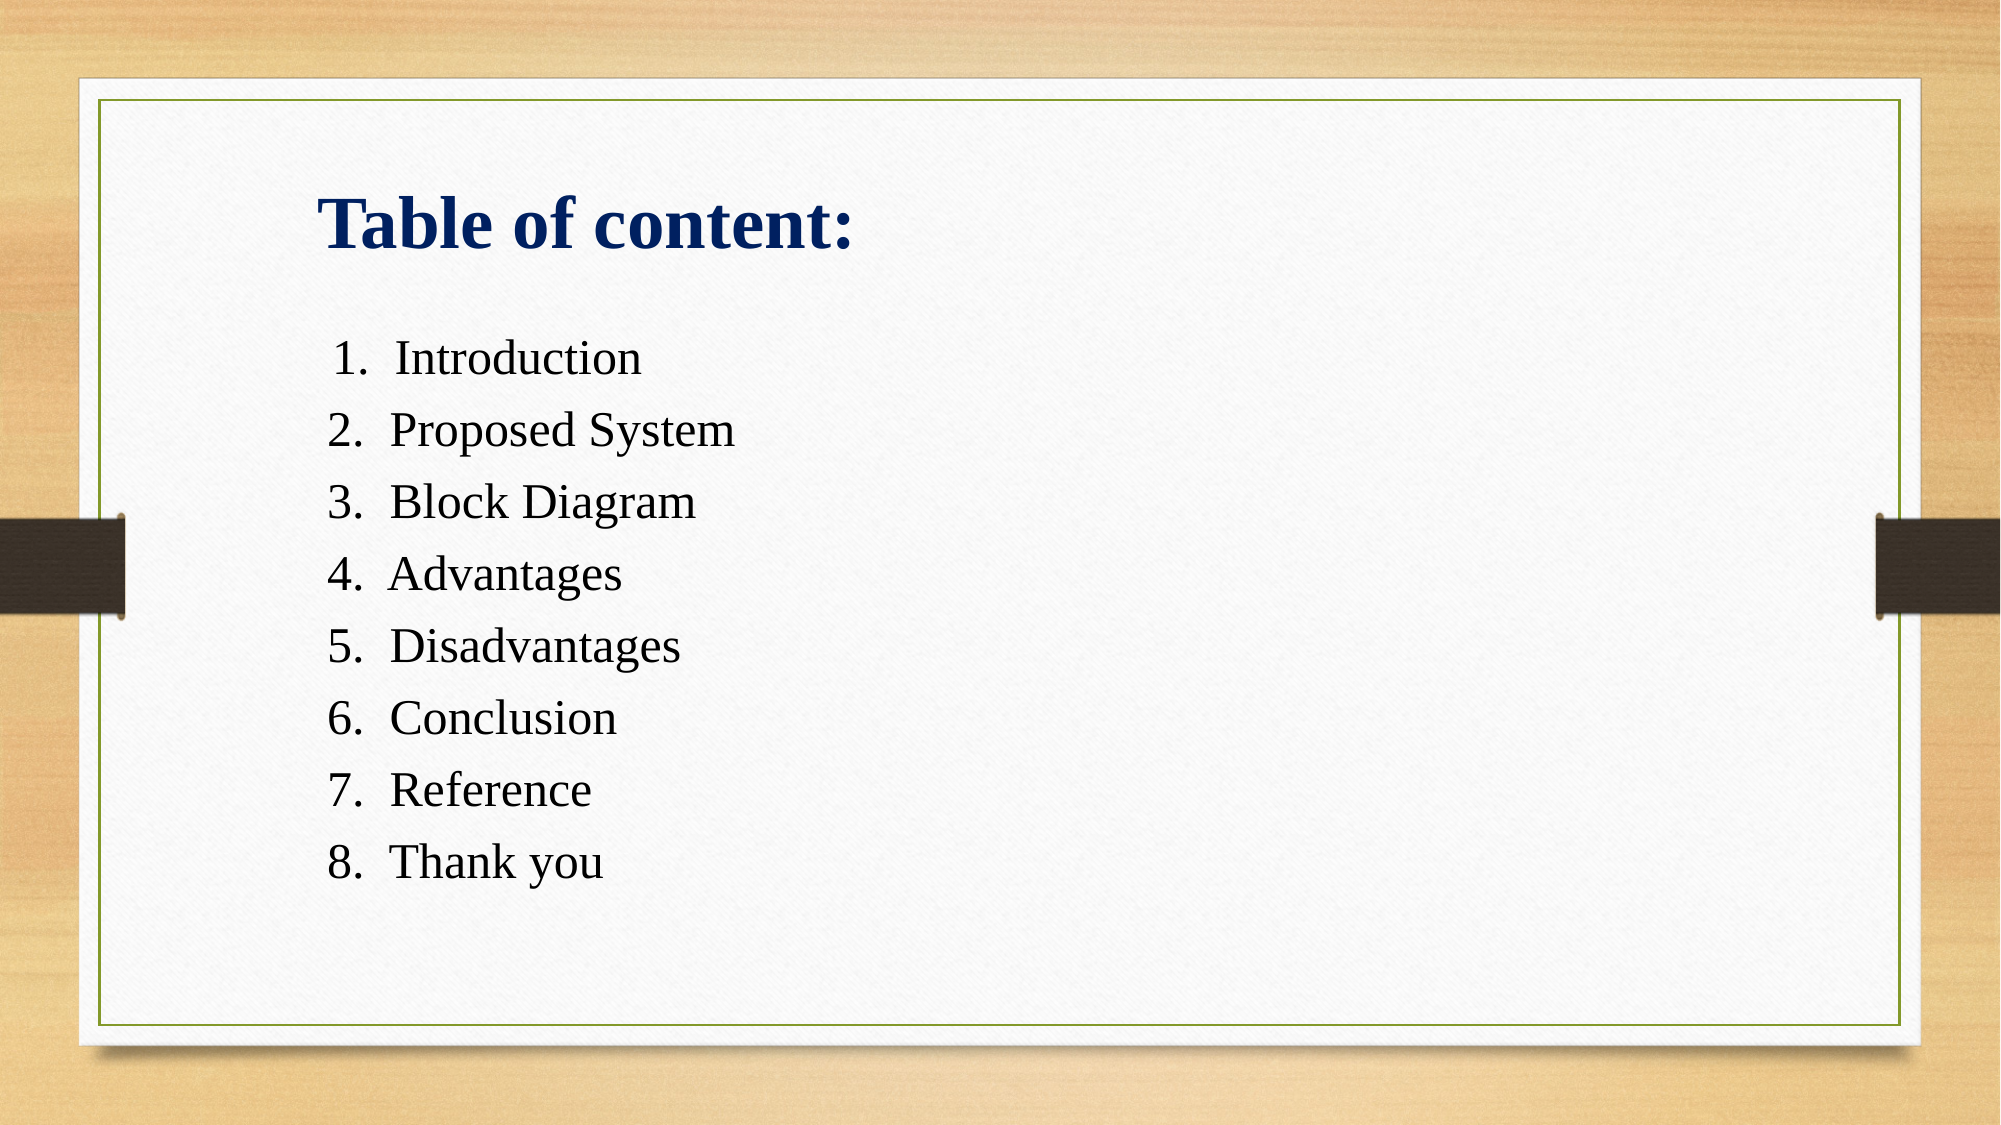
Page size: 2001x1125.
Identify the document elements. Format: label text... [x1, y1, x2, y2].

text_box Table of content: [302, 166, 1307, 271]
picture [0, 0, 2001, 1125]
text_box 1. Introduction 2. Proposed System 3. Block Diagram 4. Advantages 5. Disadvantages 6. Conclusion 7. Reference 8. Thank you [174, 305, 1179, 897]
